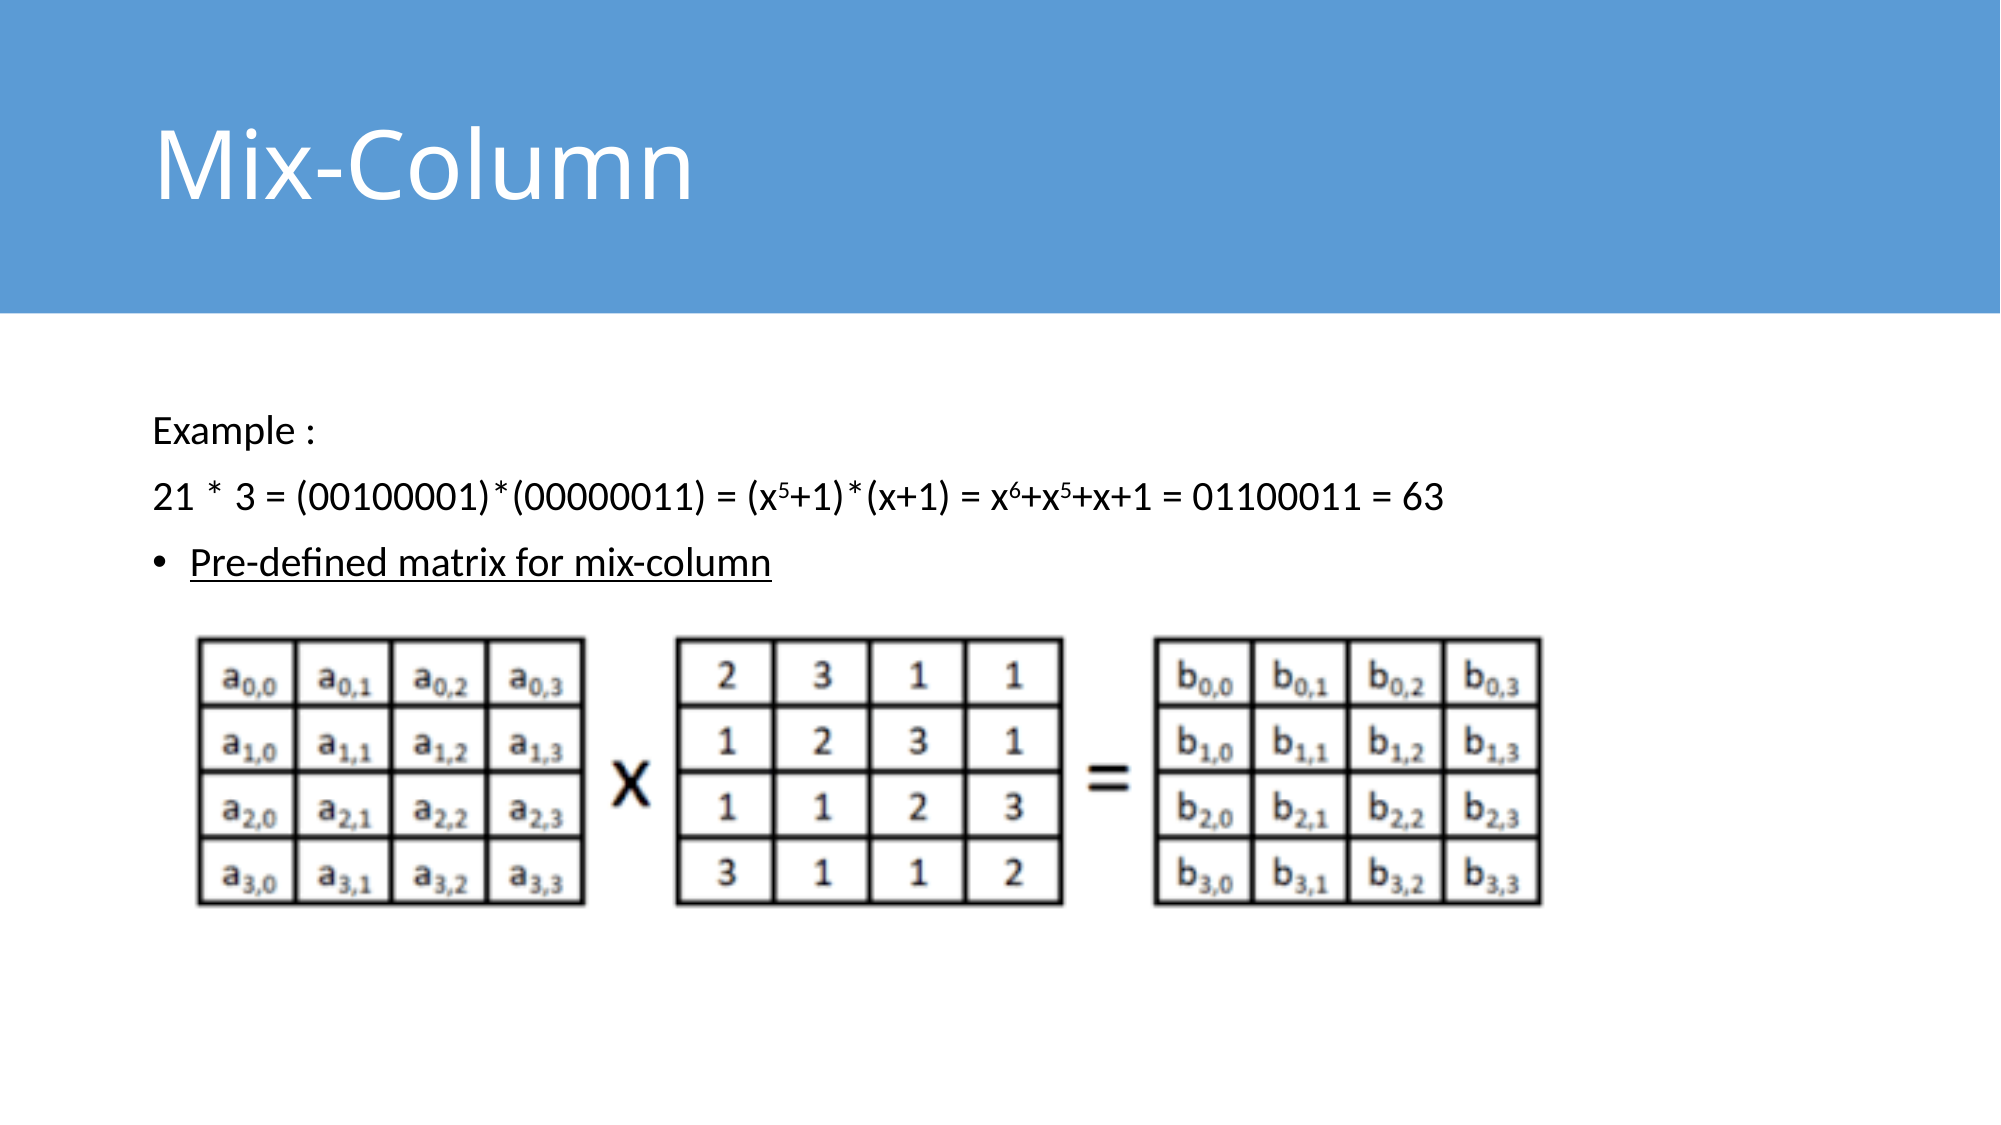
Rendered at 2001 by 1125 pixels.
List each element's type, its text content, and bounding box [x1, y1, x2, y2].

list Example : 21 * 3 = (00100001)*(00000011) = (x5+1)*(x+1) = x6+x5+x+1 = 01100011 = 63 Pre-defined matrix for mix-column [137, 401, 1863, 1015]
title Mix-Column [137, 59, 1863, 278]
picture [185, 625, 1556, 920]
text_box [0, 0, 2000, 314]
